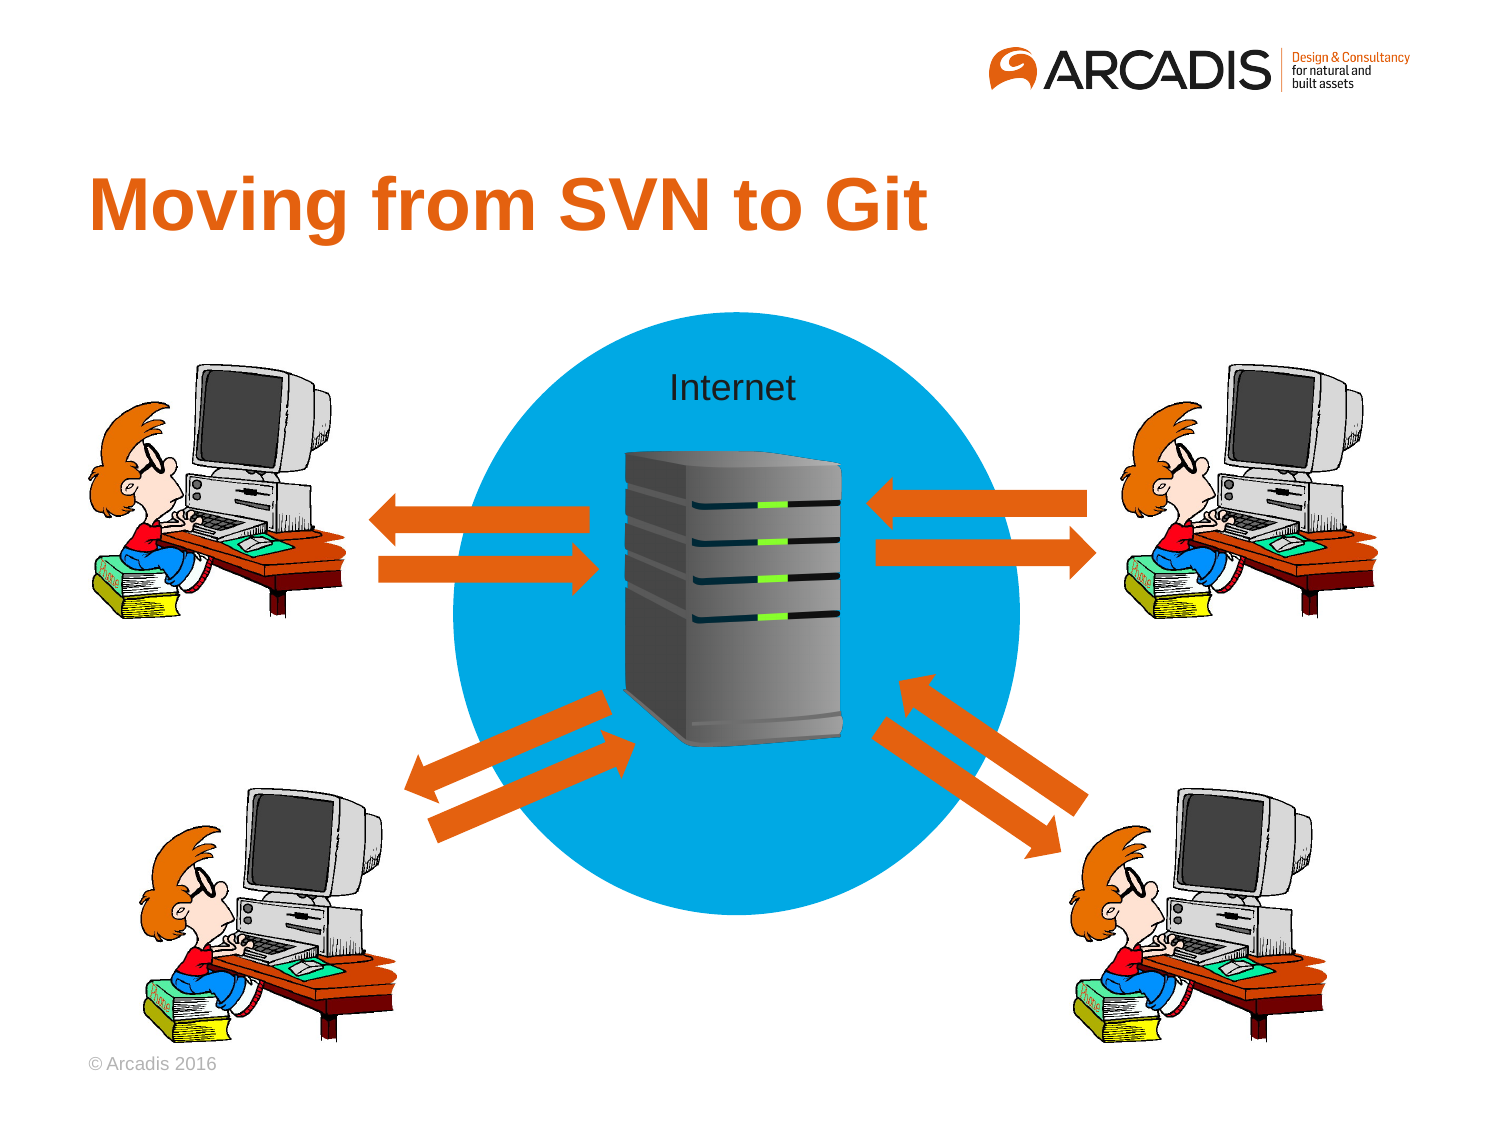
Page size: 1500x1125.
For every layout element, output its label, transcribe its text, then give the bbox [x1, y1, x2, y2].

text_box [404, 714, 636, 819]
picture [139, 787, 397, 1043]
picture [1120, 363, 1378, 619]
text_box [864, 714, 1096, 819]
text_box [368, 492, 600, 596]
title Moving from SVN to Git [88, 165, 1412, 269]
text_box Internet [654, 360, 812, 416]
picture [88, 363, 346, 619]
picture [625, 452, 842, 746]
picture [989, 47, 1410, 92]
text_box [452, 311, 1021, 916]
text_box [865, 476, 1097, 580]
picture [1069, 787, 1327, 1043]
